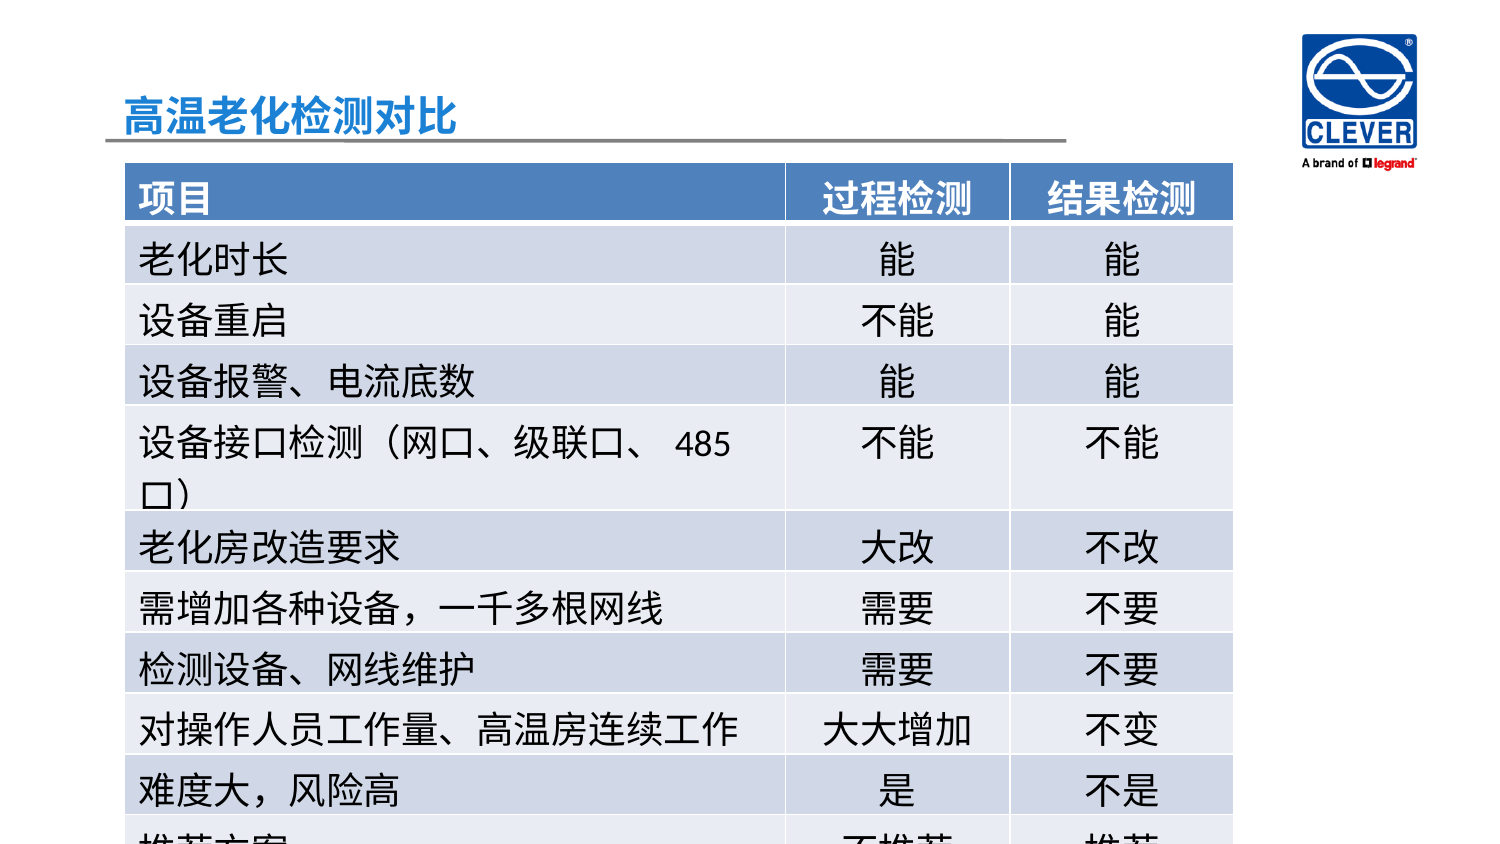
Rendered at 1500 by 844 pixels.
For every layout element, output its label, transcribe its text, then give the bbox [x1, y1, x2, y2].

picture [1300, 32, 1418, 172]
table_cell 需要 [786, 572, 1009, 631]
text_box 高温老化检测对比 [108, 82, 494, 148]
table_cell 对操作人员工作量、高温房连续工作 [125, 694, 785, 753]
table_cell 设备报警、电流底数 [125, 345, 785, 404]
table_cell 不改 [1011, 511, 1233, 570]
table_cell 检测设备、网线维护 [125, 633, 785, 692]
table_cell 不能 [1011, 406, 1233, 509]
table_cell 大改 [786, 511, 1009, 570]
table_cell 不变 [1011, 694, 1233, 753]
table_cell 不是 [1011, 755, 1233, 814]
table_cell 不能 [786, 285, 1009, 344]
table_cell 能 [1011, 285, 1233, 344]
table_header 结果检测 [1011, 163, 1233, 220]
table_cell 推荐 [1011, 815, 1233, 844]
table_cell 需要 [786, 633, 1009, 692]
table_cell 能 [1011, 226, 1233, 283]
table_cell 能 [786, 226, 1009, 283]
table_header 过程检测 [786, 163, 1009, 220]
table_cell 不要 [1011, 633, 1233, 692]
table_cell 大大增加 [786, 694, 1009, 753]
table_cell 老化时长 [125, 226, 785, 283]
table_cell 推荐方案 [125, 815, 785, 844]
table_cell 需增加各种设备，一千多根网线 [125, 572, 785, 631]
table_cell 不推荐 [786, 815, 1009, 844]
table_cell 老化房改造要求 [125, 511, 785, 570]
table_cell 是 [786, 755, 1009, 814]
table_cell 设备接口检测（网口、级联口、485口） [125, 406, 785, 509]
table_cell 难度大，风险高 [125, 755, 785, 814]
table_header 项目 [125, 163, 785, 220]
table_cell 能 [786, 345, 1009, 404]
table_cell 能 [1011, 345, 1233, 404]
table_cell 设备重启 [125, 285, 785, 344]
table_cell 不能 [786, 406, 1009, 509]
table_cell 不要 [1011, 572, 1233, 631]
